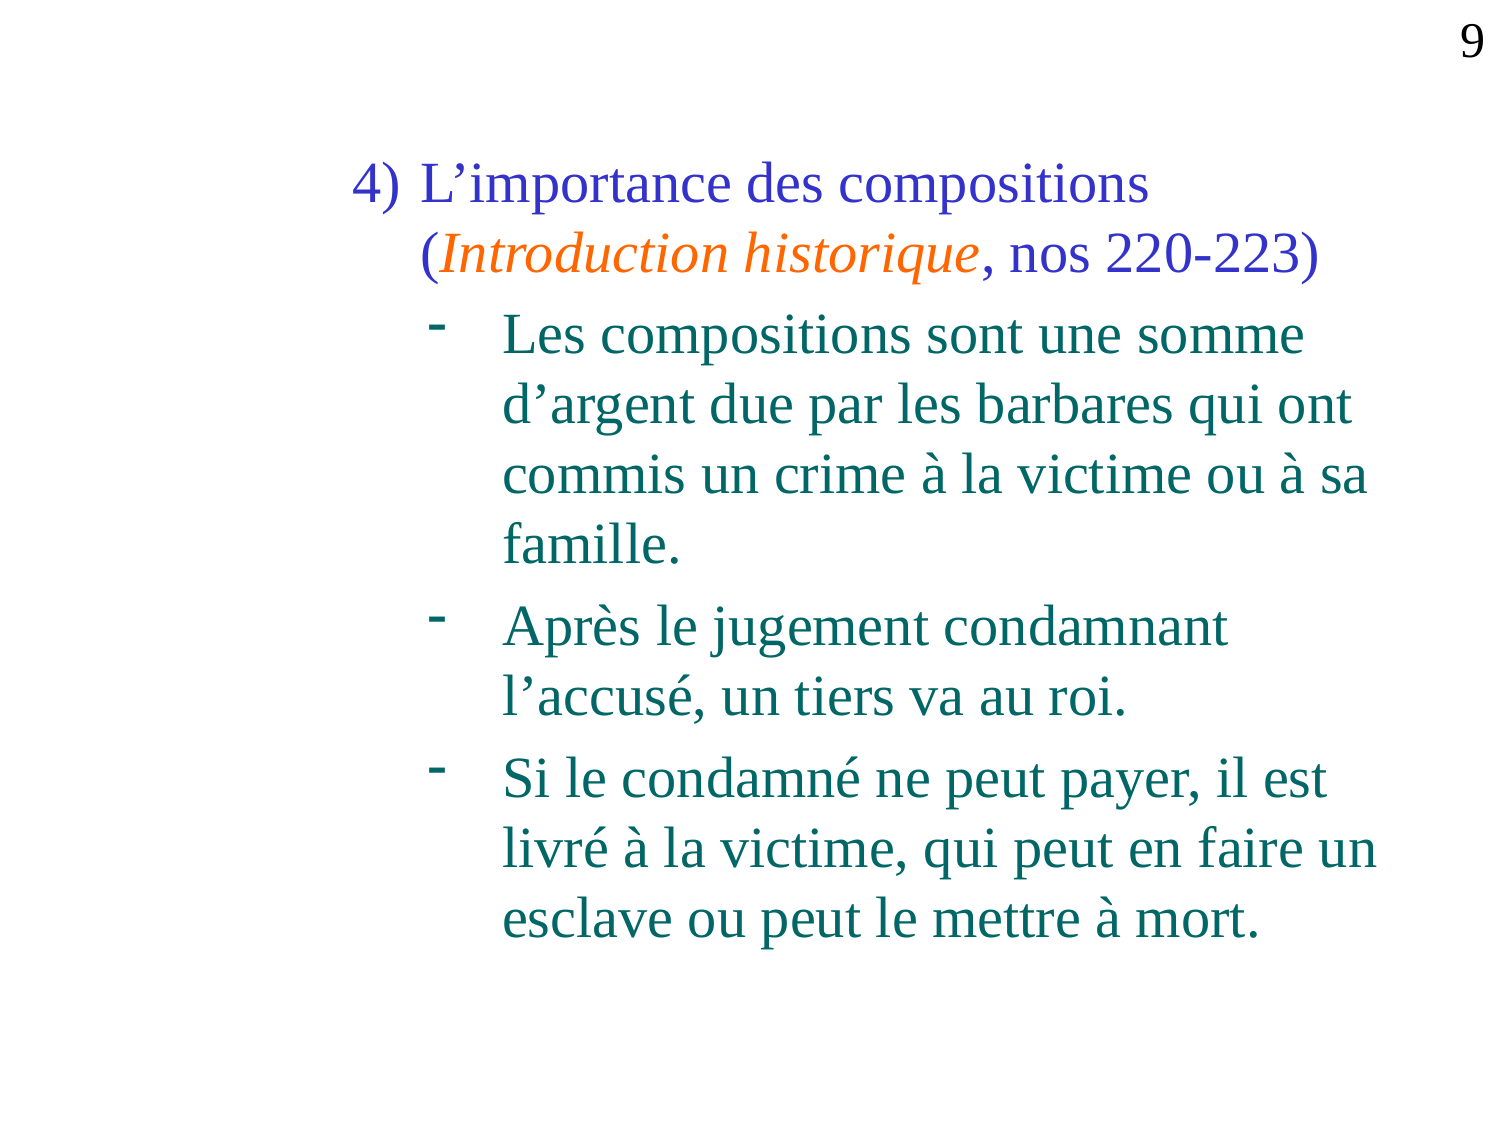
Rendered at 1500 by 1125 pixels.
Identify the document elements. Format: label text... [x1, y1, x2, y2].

list L’importance des compositions (Introduction historique, nos 220-223) Les compositions sont une somme d’argent due par les barbares qui ont commis un crime à la victime ou à sa famille. Après le jugement condamnant l’accusé, un tiers va au roi. Si le condamné ne peut payer, il est livré à la victime, qui peut en faire un esclave ou peut le mettre à mort. [111, 54, 1436, 1059]
slide_number 9 [1387, 0, 1500, 63]
